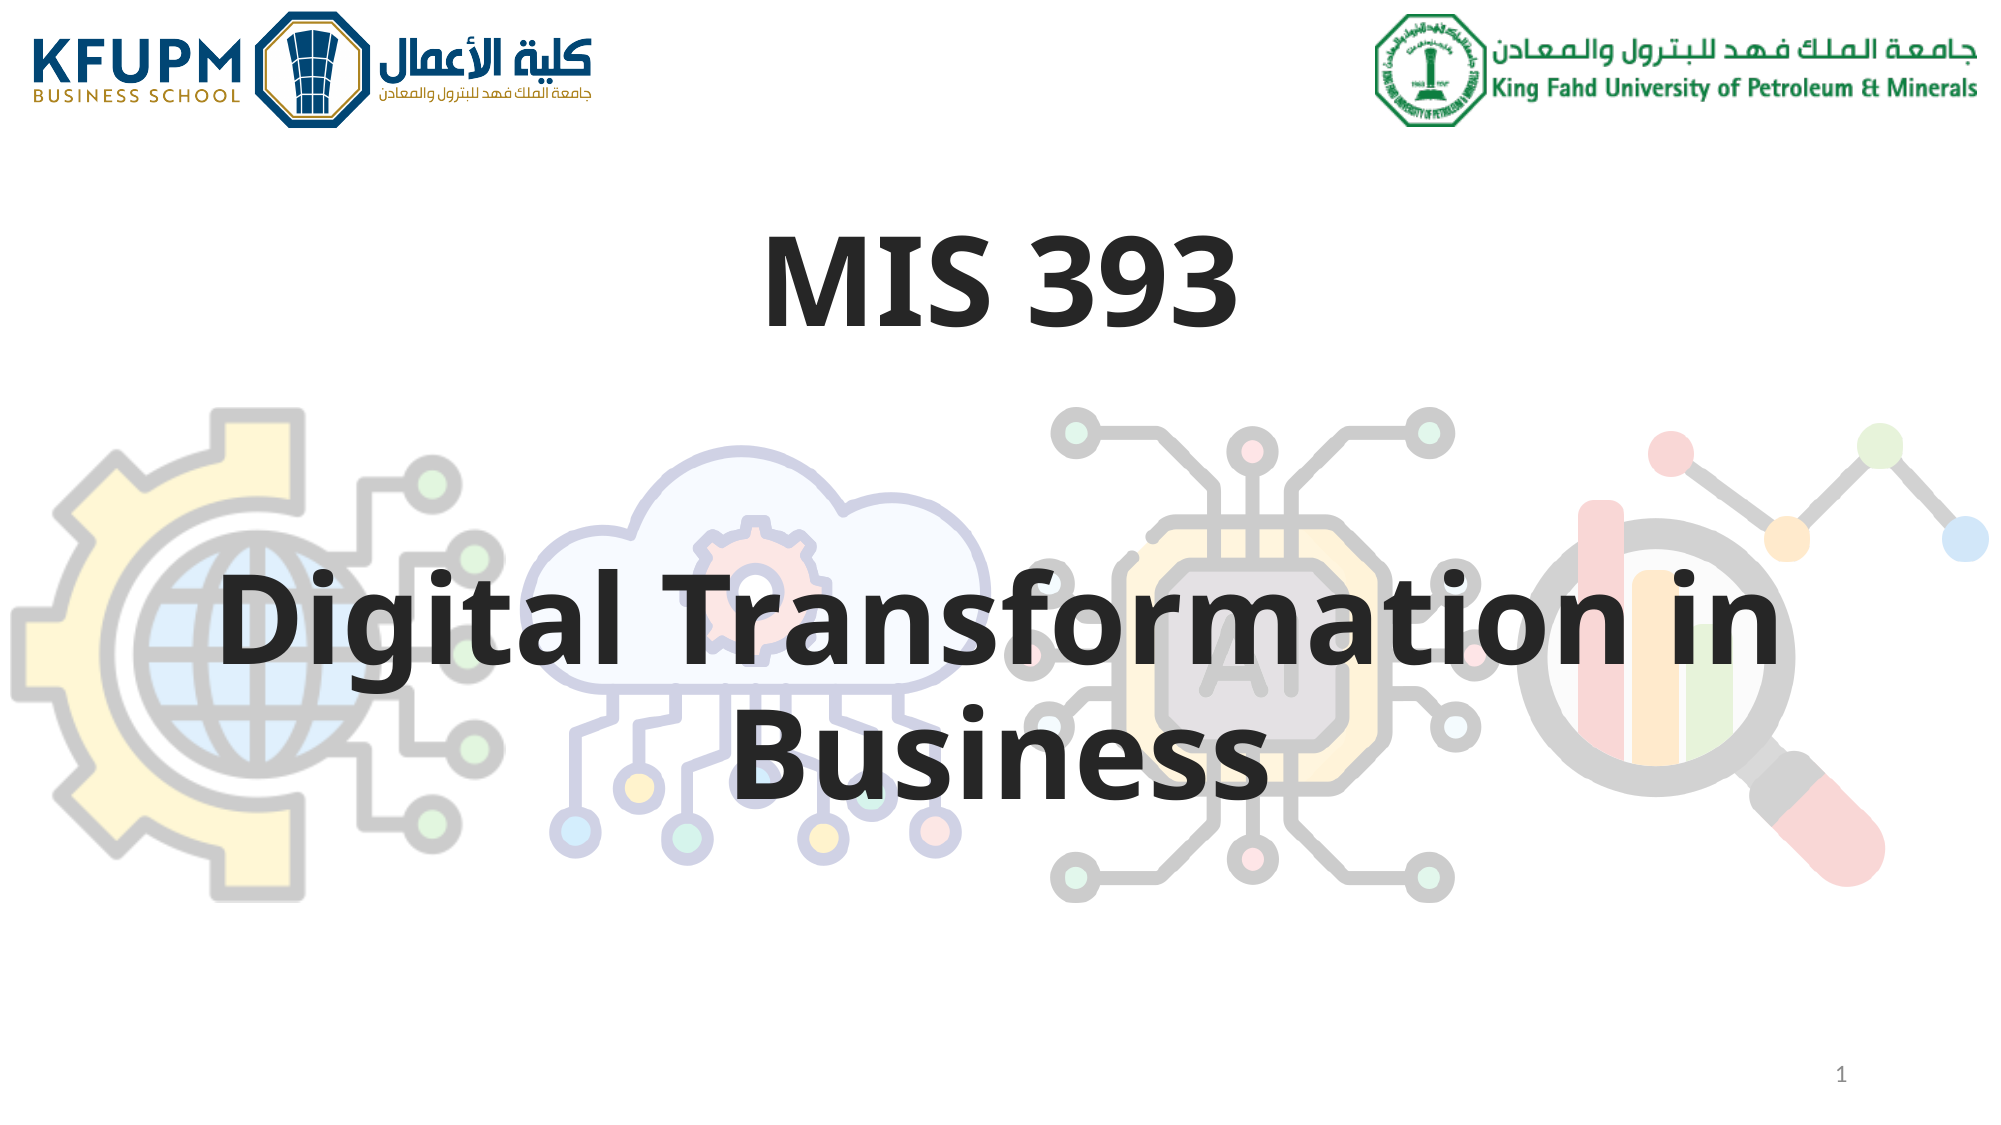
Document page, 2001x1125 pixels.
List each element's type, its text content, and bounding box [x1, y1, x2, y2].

title MIS 393 Digital Transformation in Business [25, 36, 1975, 834]
picture [507, 407, 1003, 903]
picture [23, 3, 602, 138]
picture [1004, 407, 1996, 903]
picture [1375, 14, 1977, 127]
slide_number 1 [1412, 1042, 1863, 1103]
picture [10, 407, 506, 903]
